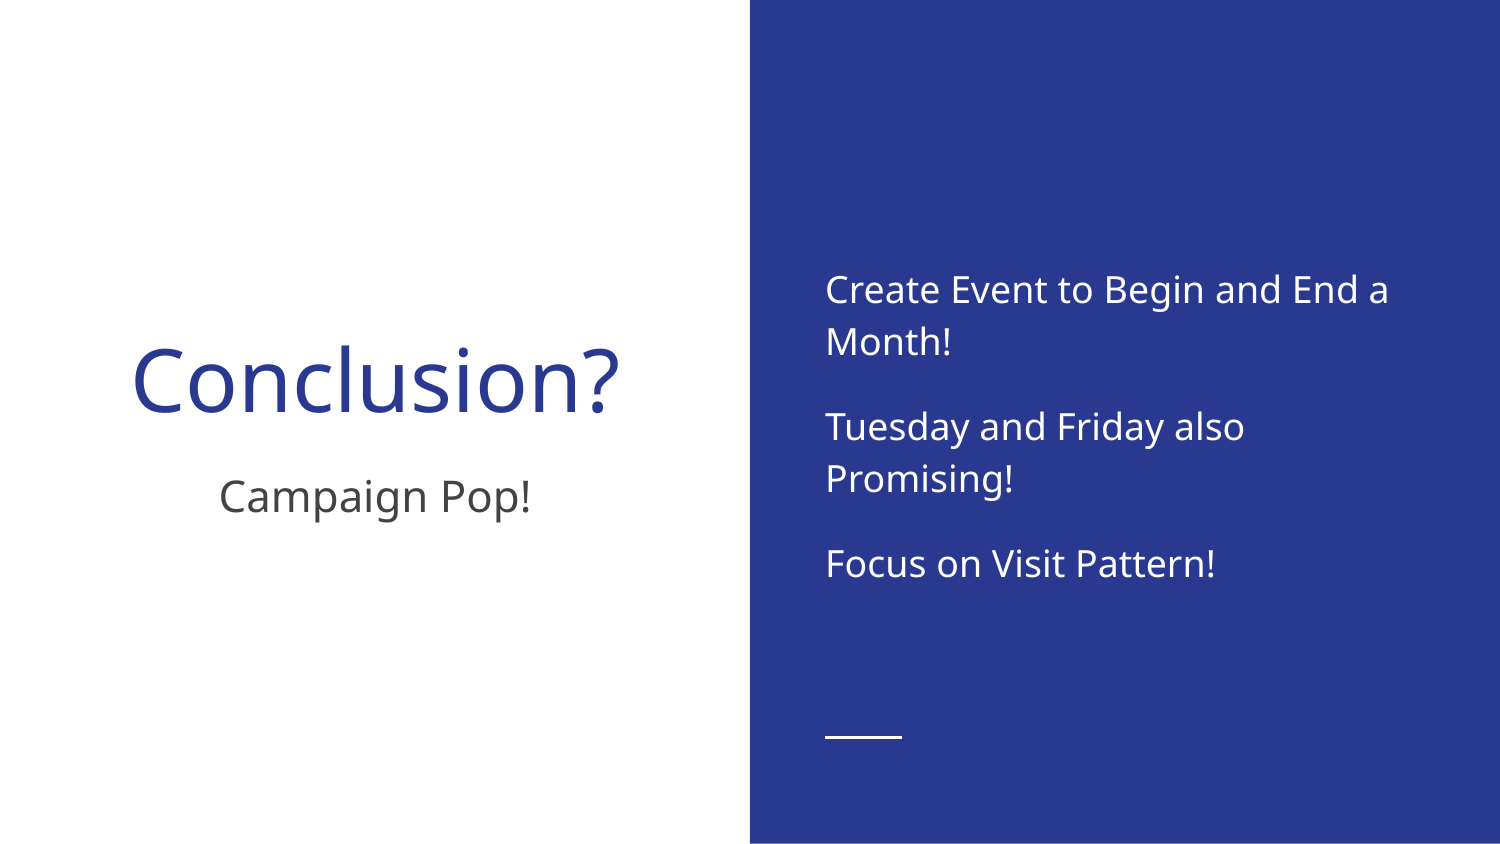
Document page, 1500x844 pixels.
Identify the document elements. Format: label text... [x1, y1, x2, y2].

subtitle Campaign Pop! [23, 454, 728, 663]
title Conclusion? [43, 188, 708, 446]
list Create Event to Begin and End a Month! Tuesday and Friday also Promising! Focus on Visit Pattern! [810, 118, 1440, 725]
